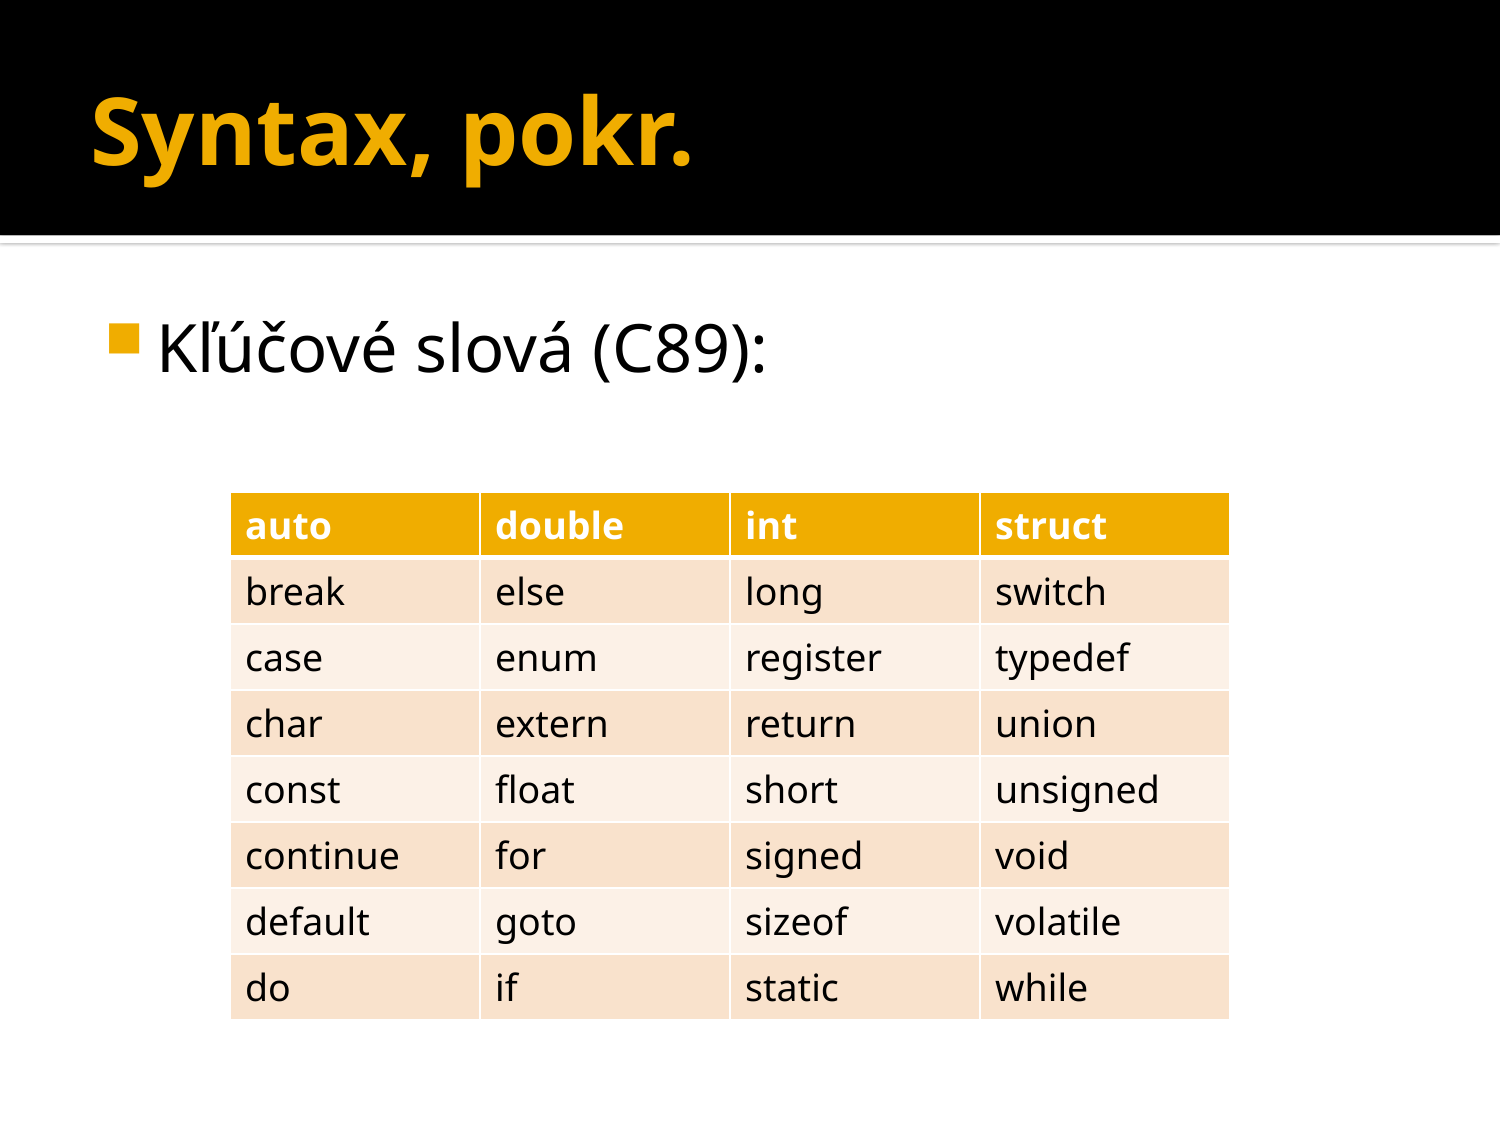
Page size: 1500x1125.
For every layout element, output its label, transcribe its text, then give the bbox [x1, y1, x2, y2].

table_cell enum [481, 625, 729, 689]
table_cell float [481, 757, 729, 821]
table_cell short [731, 757, 979, 821]
table_header int [731, 493, 979, 555]
table_header auto [231, 493, 479, 555]
table_cell sizeof [731, 889, 979, 953]
table_cell long [731, 560, 979, 623]
table_cell union [981, 691, 1229, 755]
table_cell while [981, 955, 1229, 1019]
table_cell typedef [981, 625, 1229, 689]
table_cell case [231, 625, 479, 689]
table_cell void [981, 823, 1229, 887]
table_cell volatile [981, 889, 1229, 953]
table_cell static [731, 955, 979, 1019]
table_header double [481, 493, 729, 555]
table_cell return [731, 691, 979, 755]
title Syntax, pokr. [75, 25, 1425, 231]
table_cell signed [731, 823, 979, 887]
table_cell continue [231, 823, 479, 887]
table_cell break [231, 560, 479, 623]
table_cell do [231, 955, 479, 1019]
table_cell else [481, 560, 729, 623]
table_cell goto [481, 889, 729, 953]
list Kľúčové slová (C89): [75, 291, 1425, 1050]
table_cell char [231, 691, 479, 755]
table_cell register [731, 625, 979, 689]
table_cell default [231, 889, 479, 953]
table_cell extern [481, 691, 729, 755]
table_cell for [481, 823, 729, 887]
table_cell const [231, 757, 479, 821]
table_cell switch [981, 560, 1229, 623]
table_cell unsigned [981, 757, 1229, 821]
table_cell if [481, 955, 729, 1019]
table_header struct [981, 493, 1229, 555]
